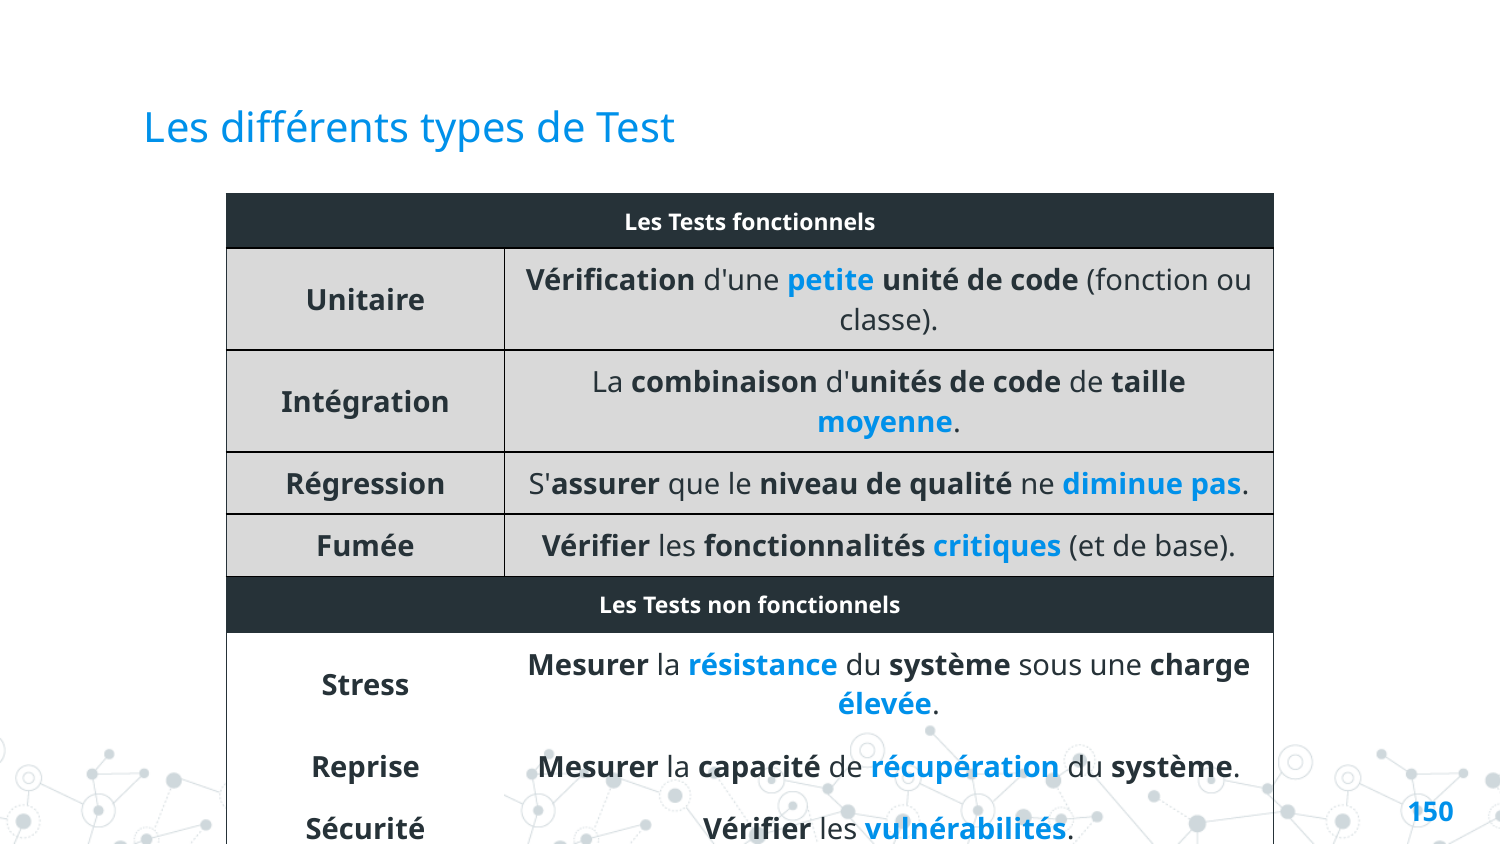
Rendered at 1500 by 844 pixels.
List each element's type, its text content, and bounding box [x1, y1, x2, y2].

table_cell Mesurer la capacité de récupération du système. [504, 735, 1273, 797]
table_cell Vérifier les vulnérabilités. [504, 797, 1273, 844]
table_cell Unitaire [227, 249, 504, 349]
table_cell Fumée [227, 515, 504, 576]
table_cell Vérification d'une petite unité de code (fonction ou classe). [505, 249, 1273, 349]
table_cell S'assurer que le niveau de qualité ne diminue pas. [505, 453, 1273, 513]
table_cell Stress [227, 633, 504, 735]
table_cell Intégration [227, 351, 504, 451]
title Les différents types de Test [128, 50, 1372, 166]
table_cell La combinaison d'unités de code de taille moyenne. [505, 351, 1273, 451]
slide_number 149 [1378, 779, 1469, 844]
table_header Les Tests fonctionnels [227, 195, 1273, 247]
picture [0, 0, 1500, 844]
table_cell Reprise [227, 735, 504, 797]
table_cell Régression [227, 453, 504, 513]
table_cell Sécurité [227, 797, 504, 844]
table_cell Les Tests non fonctionnels [227, 577, 1273, 633]
table_cell Mesurer la résistance du système sous une charge élevée. [504, 633, 1273, 735]
table_cell Vérifier les fonctionnalités critiques (et de base). [505, 515, 1273, 576]
